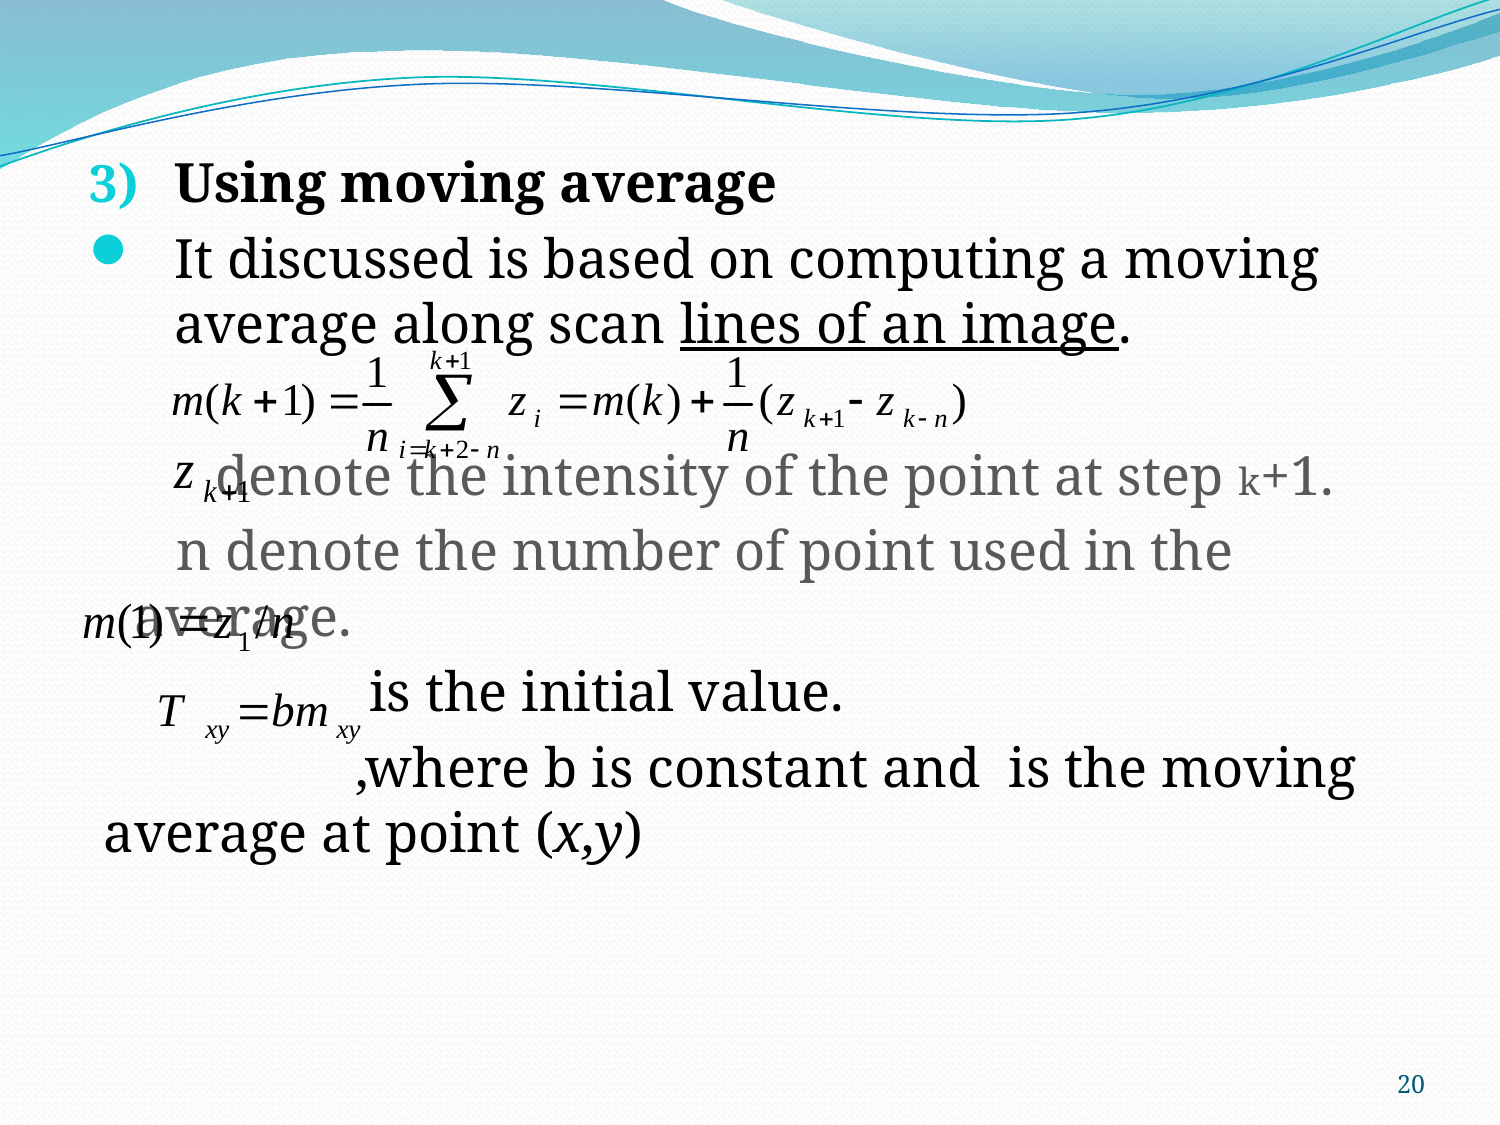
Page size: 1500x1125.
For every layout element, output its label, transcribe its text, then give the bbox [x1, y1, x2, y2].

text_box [163, 339, 975, 469]
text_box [152, 679, 370, 755]
slide_number 20 [1299, 1042, 1425, 1103]
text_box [74, 589, 304, 664]
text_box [163, 481, 260, 517]
list Using moving average It discussed is based on computing a moving average along scan lines of an image. denote the intensity of the point at step k+1. n denote the number of point used in the average. is the initial value. ,where b is constant and is the moving average at point (x,y) [75, 140, 1425, 1038]
